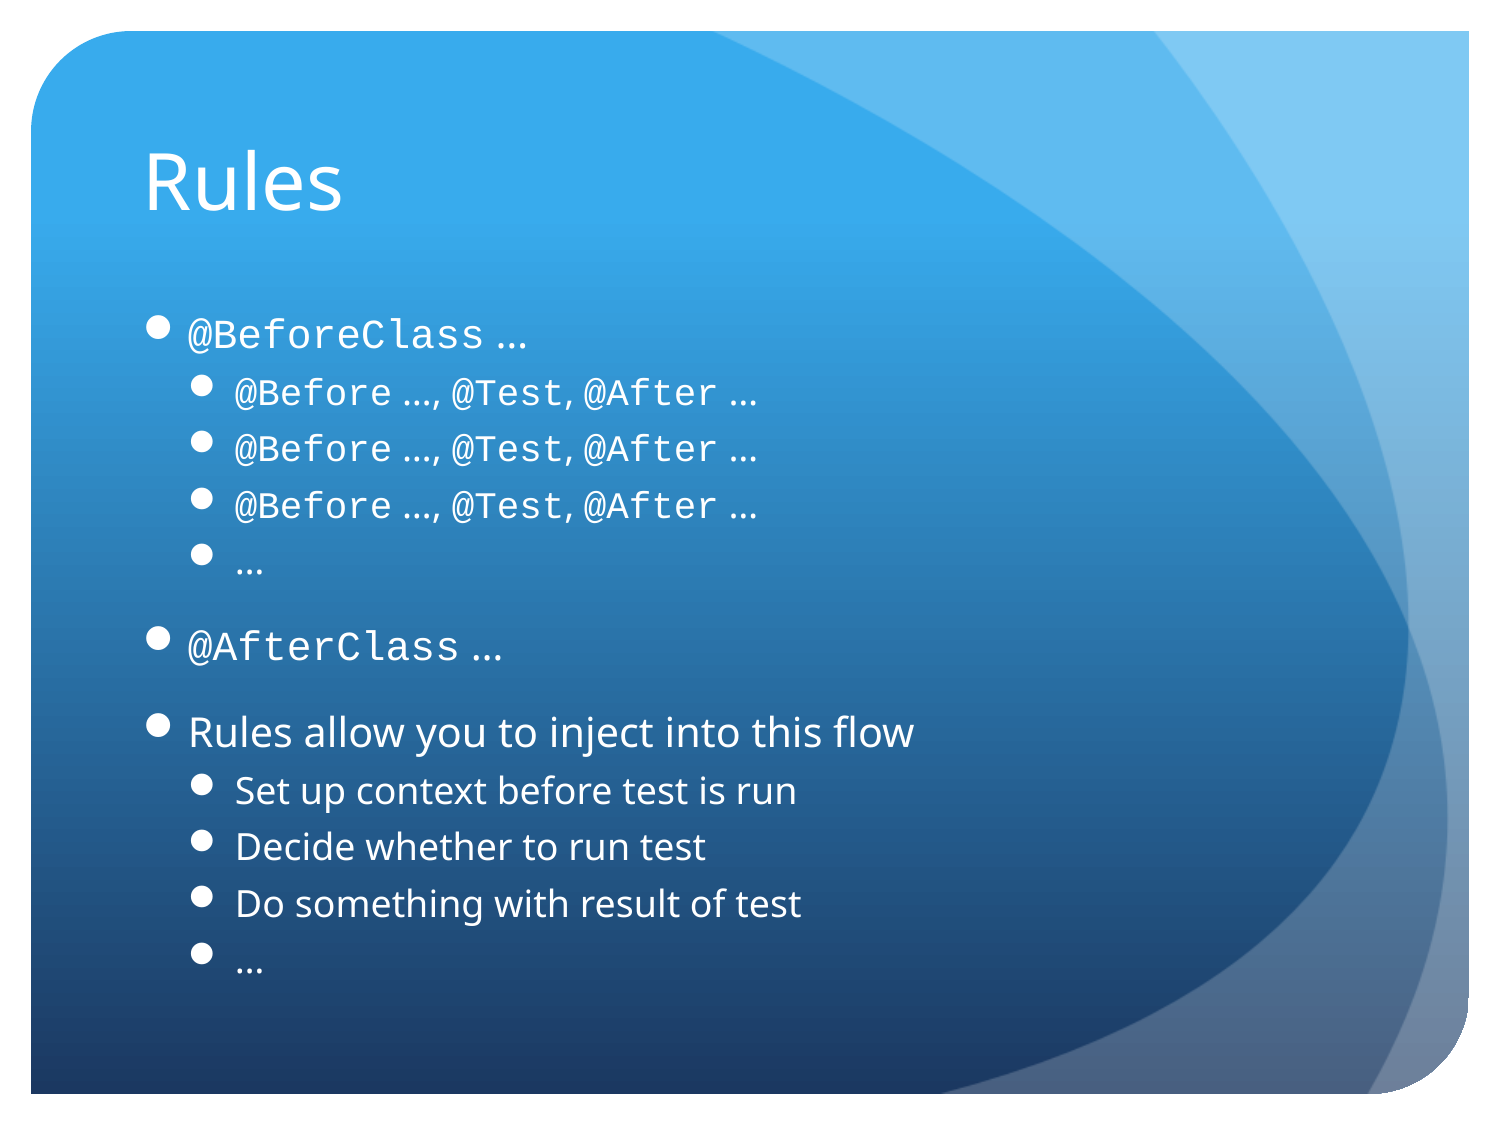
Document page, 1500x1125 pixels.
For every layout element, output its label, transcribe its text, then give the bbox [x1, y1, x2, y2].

picture [24, 30, 1473, 1094]
title Rules [127, 62, 1372, 234]
list @BeforeClass … @Before …, @Test, @After … @Before …, @Test, @After … @Before …, @Test, @After … … @AfterClass … Rules allow you to inject into this flow Set up context before test is run Decide whether to run test Do something with result of test … [127, 299, 1372, 991]
